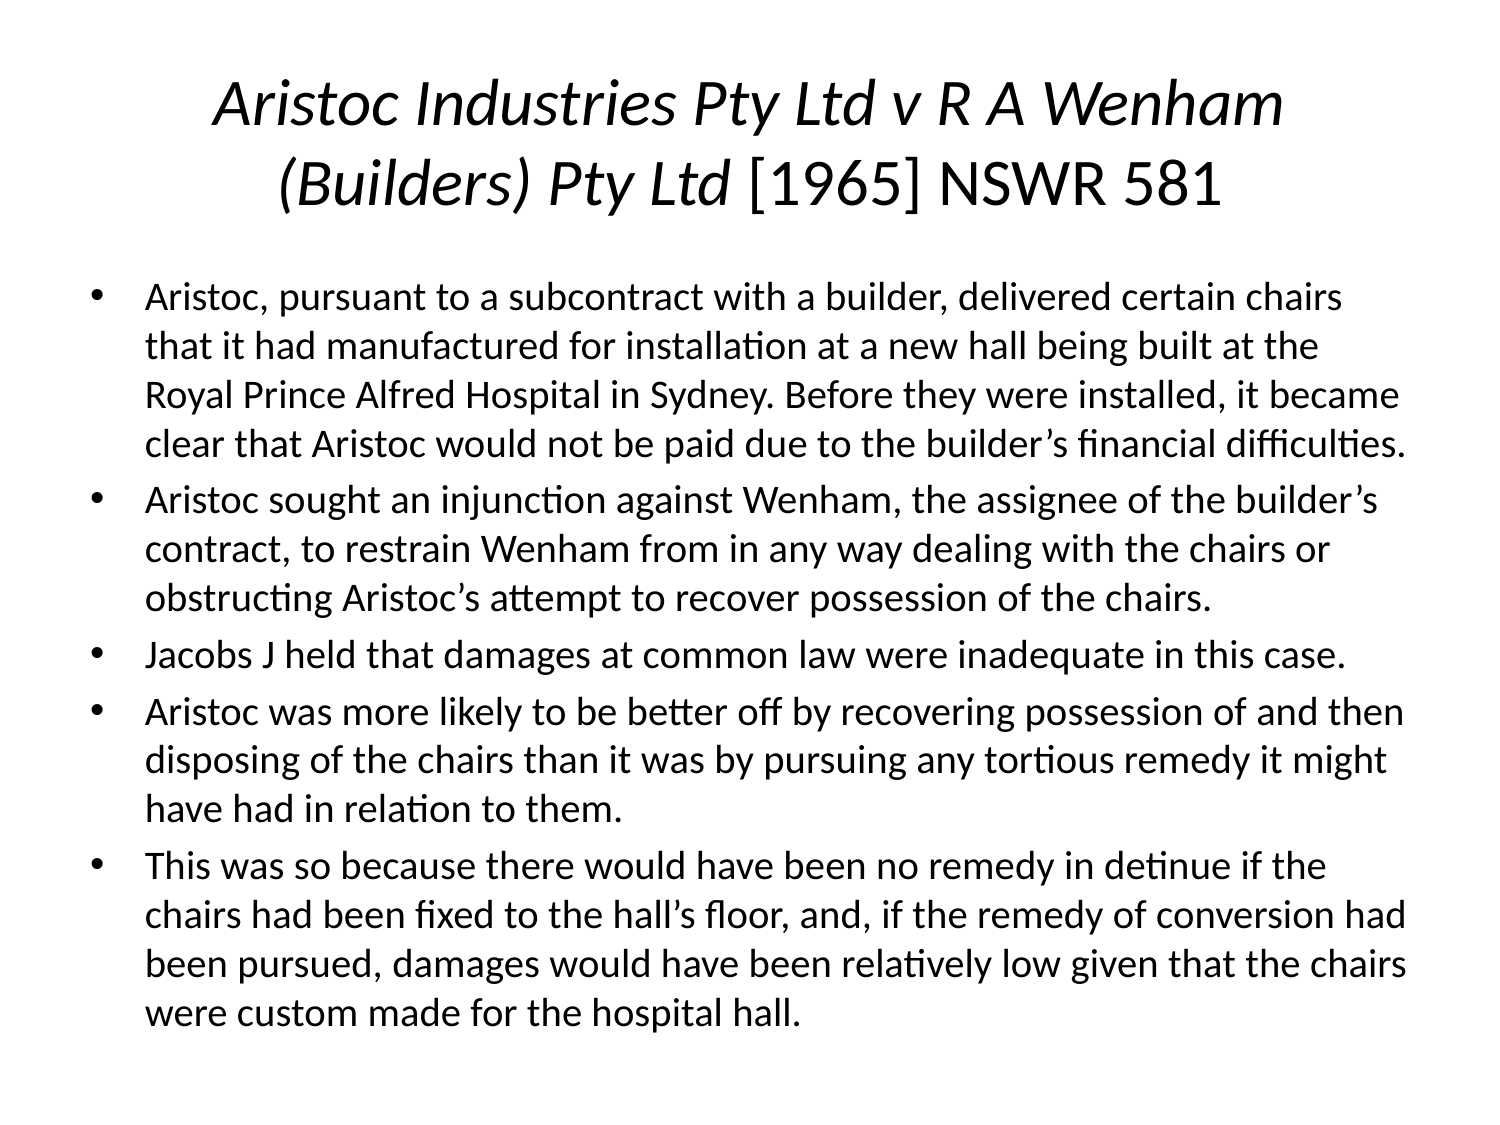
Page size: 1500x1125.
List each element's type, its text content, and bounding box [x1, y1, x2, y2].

title Aristoc Industries Pty Ltd v R A Wenham (Builders) Pty Ltd [1965] NSWR 581 [75, 45, 1425, 233]
list Aristoc, pursuant to a subcontract with a builder, delivered certain chairs that it had manufactured for installation at a new hall being built at the Royal Prince Alfred Hospital in Sydney. Before they were installed, it became clear that Aristoc would not be paid due to the builder’s financial difficulties. Aristoc sought an injunction against Wenham, the assignee of the builder’s contract, to restrain Wenham from in any way dealing with the chairs or obstructing Aristoc’s attempt to recover possession of the chairs. Jacobs J held that damages at common law were inadequate in this case. Aristoc was more likely to be better off by recovering possession of and then disposing of the chairs than it was by pursuing any tortious remedy it might have had in relation to them. This was so because there would have been no remedy in detinue if the chairs had been fixed to the hall’s floor, and, if the remedy of conversion had been pursued, damages would have been relatively low given that the chairs were custom made for the hospital hall. [75, 262, 1425, 1094]
